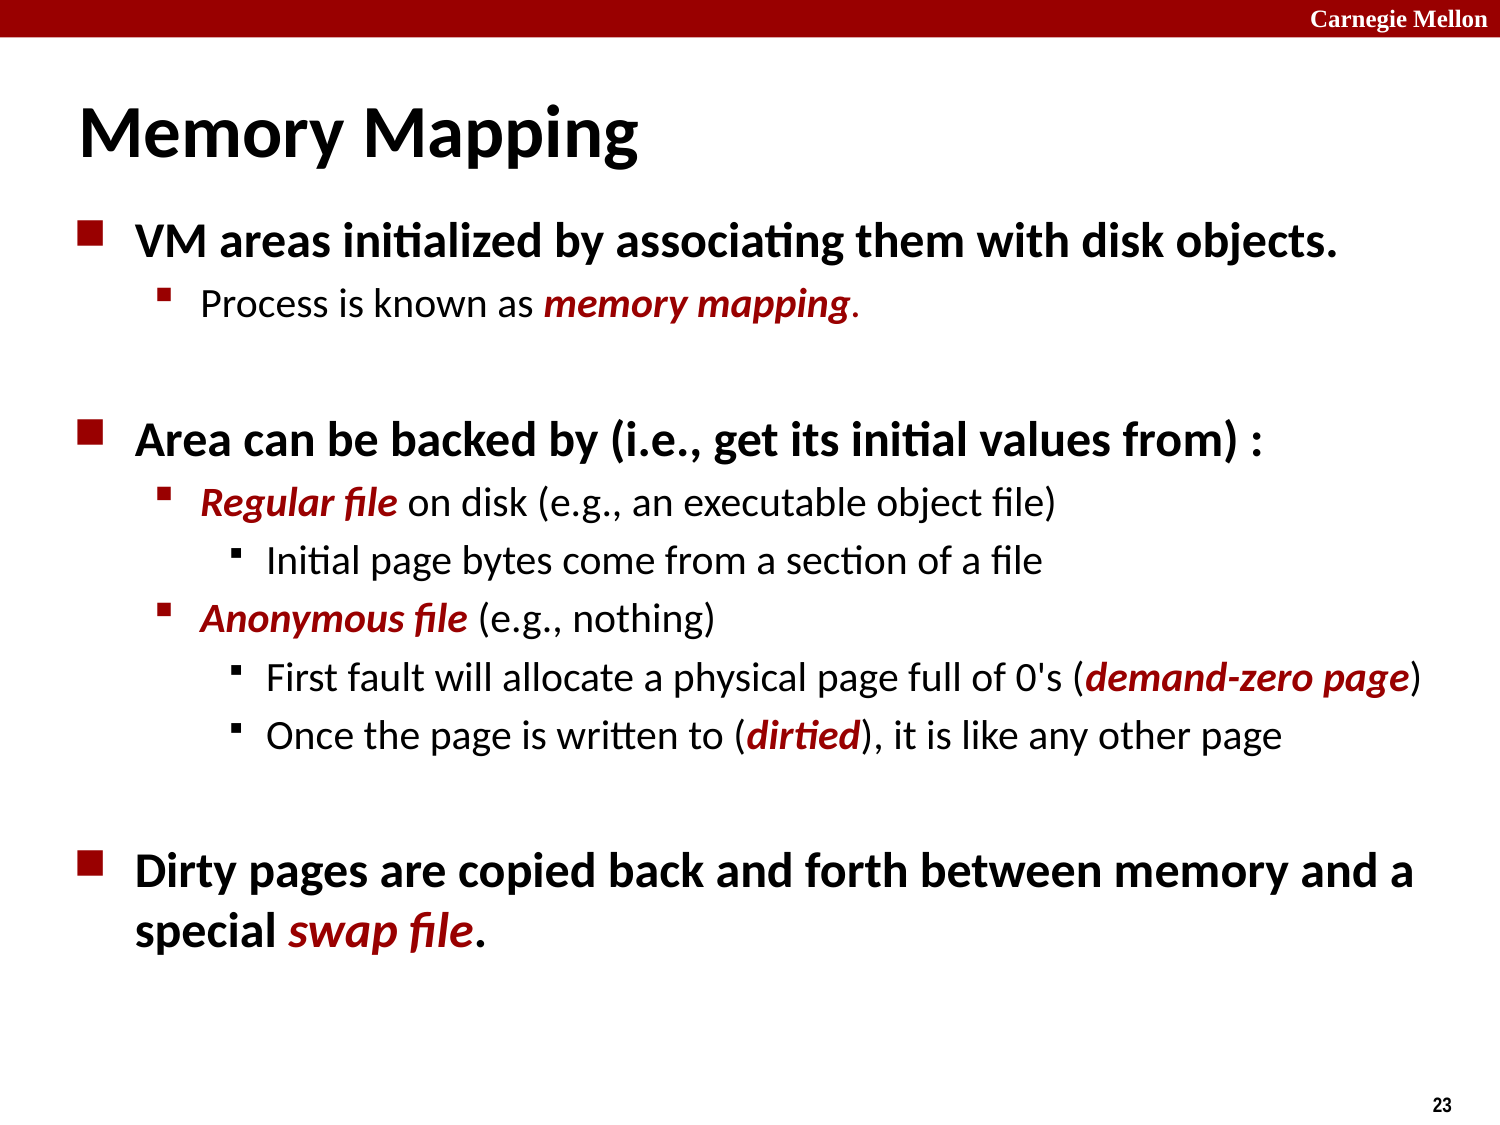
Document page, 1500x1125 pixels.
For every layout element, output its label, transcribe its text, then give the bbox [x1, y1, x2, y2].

title Memory Mapping [63, 80, 976, 176]
list VM areas initialized by associating them with disk objects. Process is known as memory mapping. Area can be backed by (i.e., get its initial values from) : Regular file on disk (e.g., an executable object file) Initial page bytes come from a section of a file Anonymous file (e.g., nothing) First fault will allocate a physical page full of 0's (demand-zero page) Once the page is written to (dirtied), it is like any other page Dirty pages are copied back and forth between memory and a special swap file. [63, 199, 1463, 1058]
